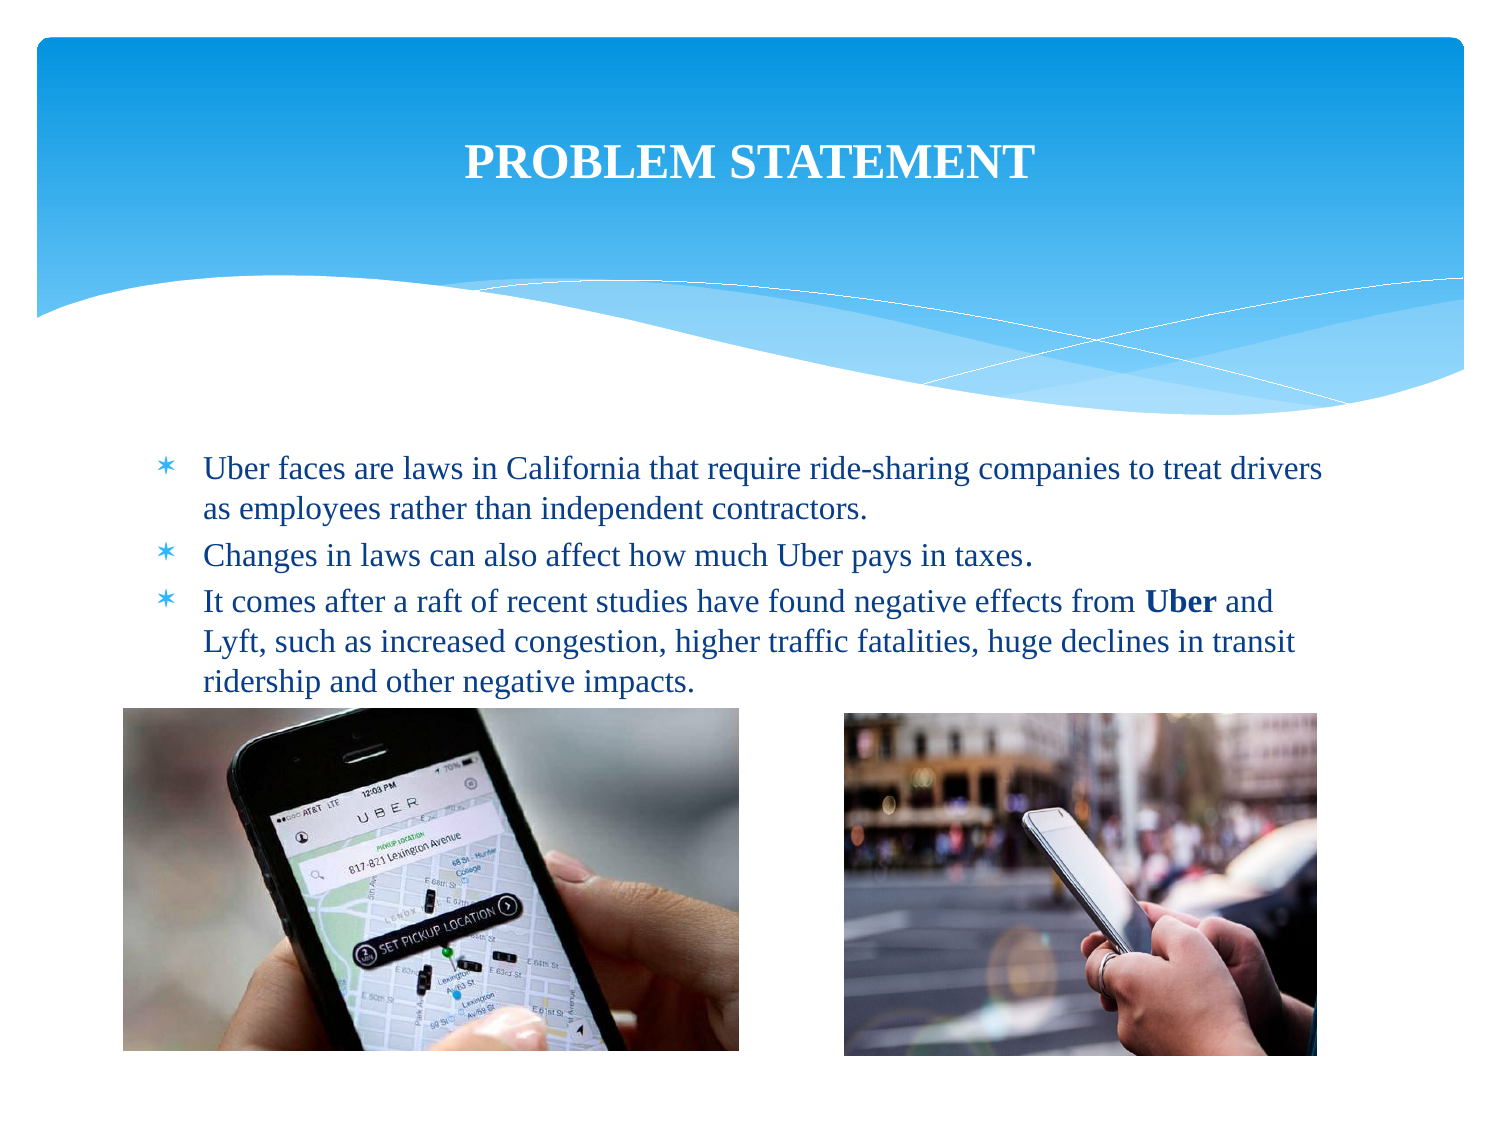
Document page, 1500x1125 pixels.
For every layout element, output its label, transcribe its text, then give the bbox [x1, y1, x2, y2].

title PROBLEM STATEMENT [75, 55, 1425, 261]
picture [123, 707, 739, 1052]
list Uber faces are laws in California that require ride-sharing companies to treat drivers as employees rather than independent contractors. Changes in laws can also affect how much Uber pays in taxes. It comes after a raft of recent studies have found negative effects from Uber and Lyft, such as increased congestion, higher traffic fatalities, huge declines in transit ridership and other negative impacts. [143, 438, 1359, 1005]
picture [844, 713, 1318, 1057]
